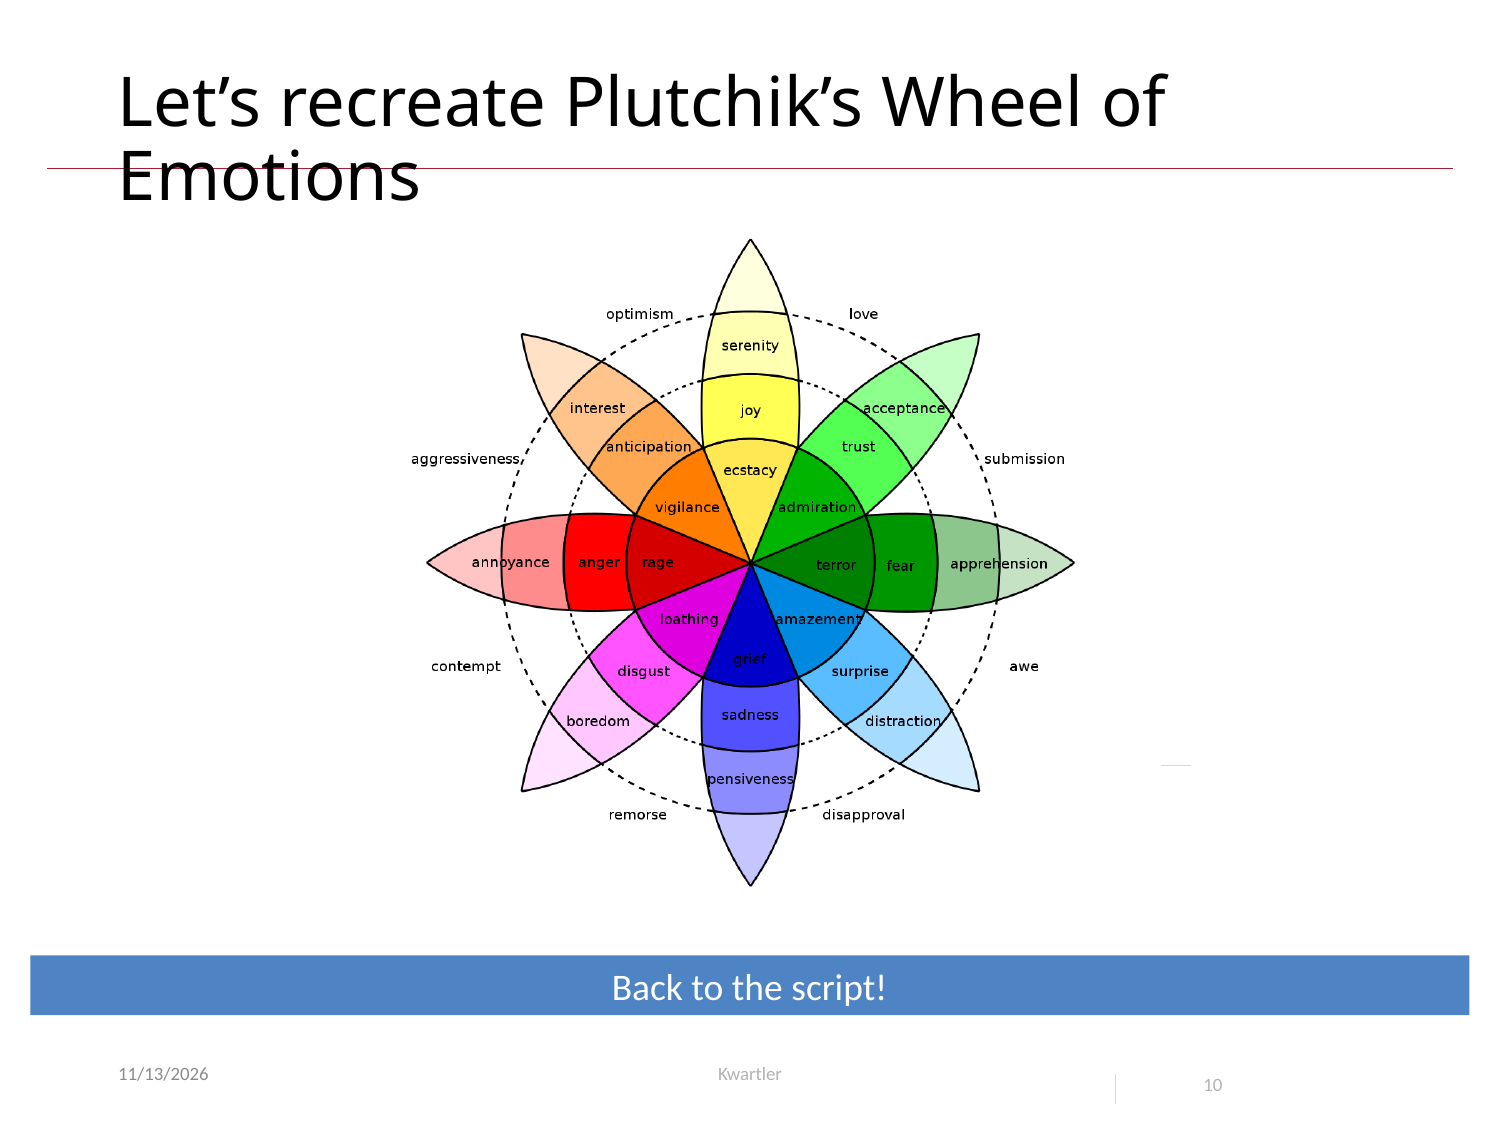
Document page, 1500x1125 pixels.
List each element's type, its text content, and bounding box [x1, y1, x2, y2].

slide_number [103, 1042, 441, 1103]
picture [393, 201, 1107, 924]
text_box Back to the script! [30, 955, 1470, 1016]
title Let’s recreate Plutchik’s Wheel of Emotions [103, 59, 1397, 157]
slide_number 10 [1188, 1042, 1330, 1103]
footer Kwartler [496, 1042, 1004, 1103]
